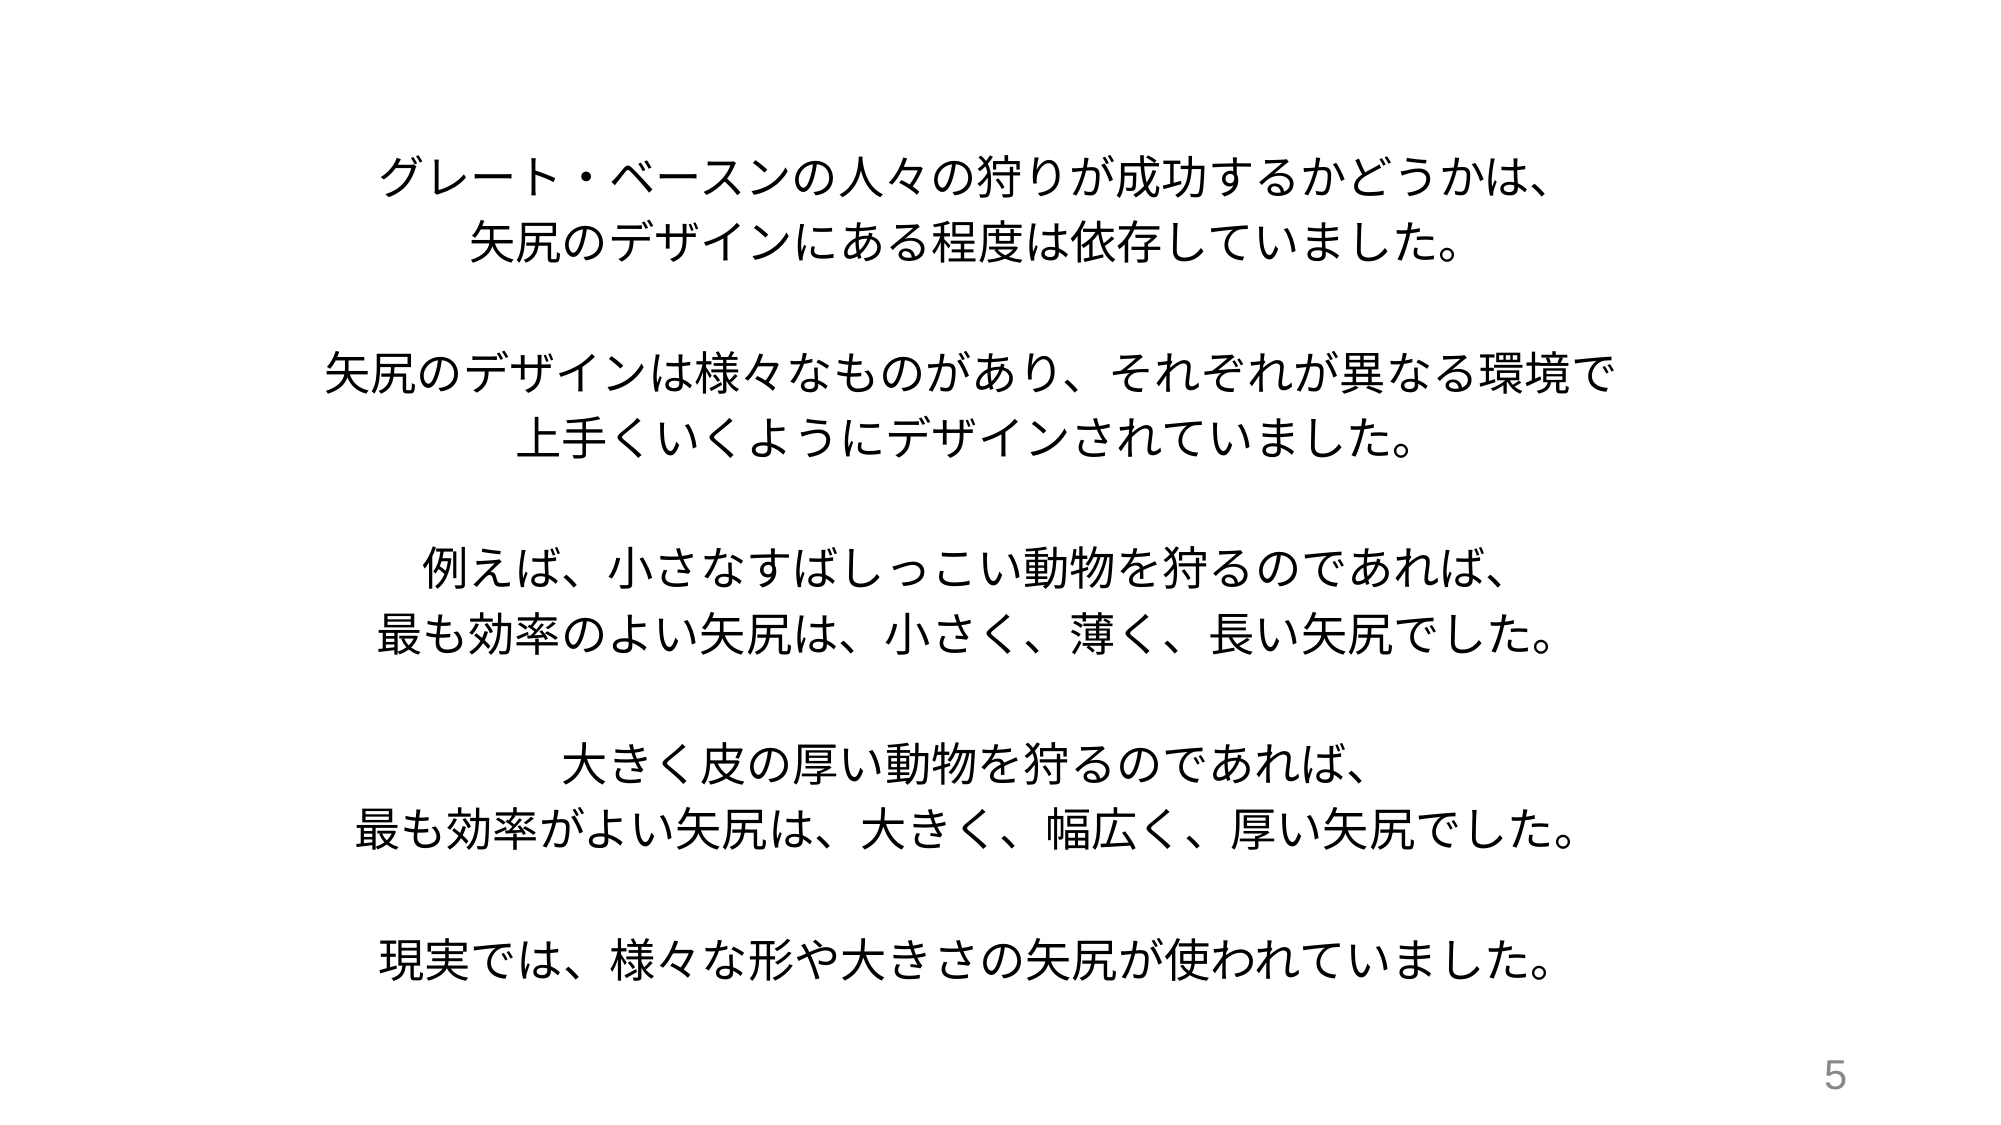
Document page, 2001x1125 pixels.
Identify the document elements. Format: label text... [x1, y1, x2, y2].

slide_number 5 [1412, 1042, 1863, 1103]
text_box グレート・ベースンの人々の狩りが成功するかどうかは、 矢尻のデザインにある程度は依存していました。 矢尻のデザインは様々なものがあり、それぞれが異なる環境で 上手くいくようにデザインされていました。 例えば、小さなすばしっこい動物を狩るのであれば、 最も効率のよい矢尻は、小さく、薄く、長い矢尻でした。 大きく皮の厚い動物を狩るのであれば、 最も効率がよい矢尻は、大きく、幅広く、厚い矢尻でした。 現実では、様々な形や大きさの矢尻が使われていました。 [29, 79, 1925, 1000]
